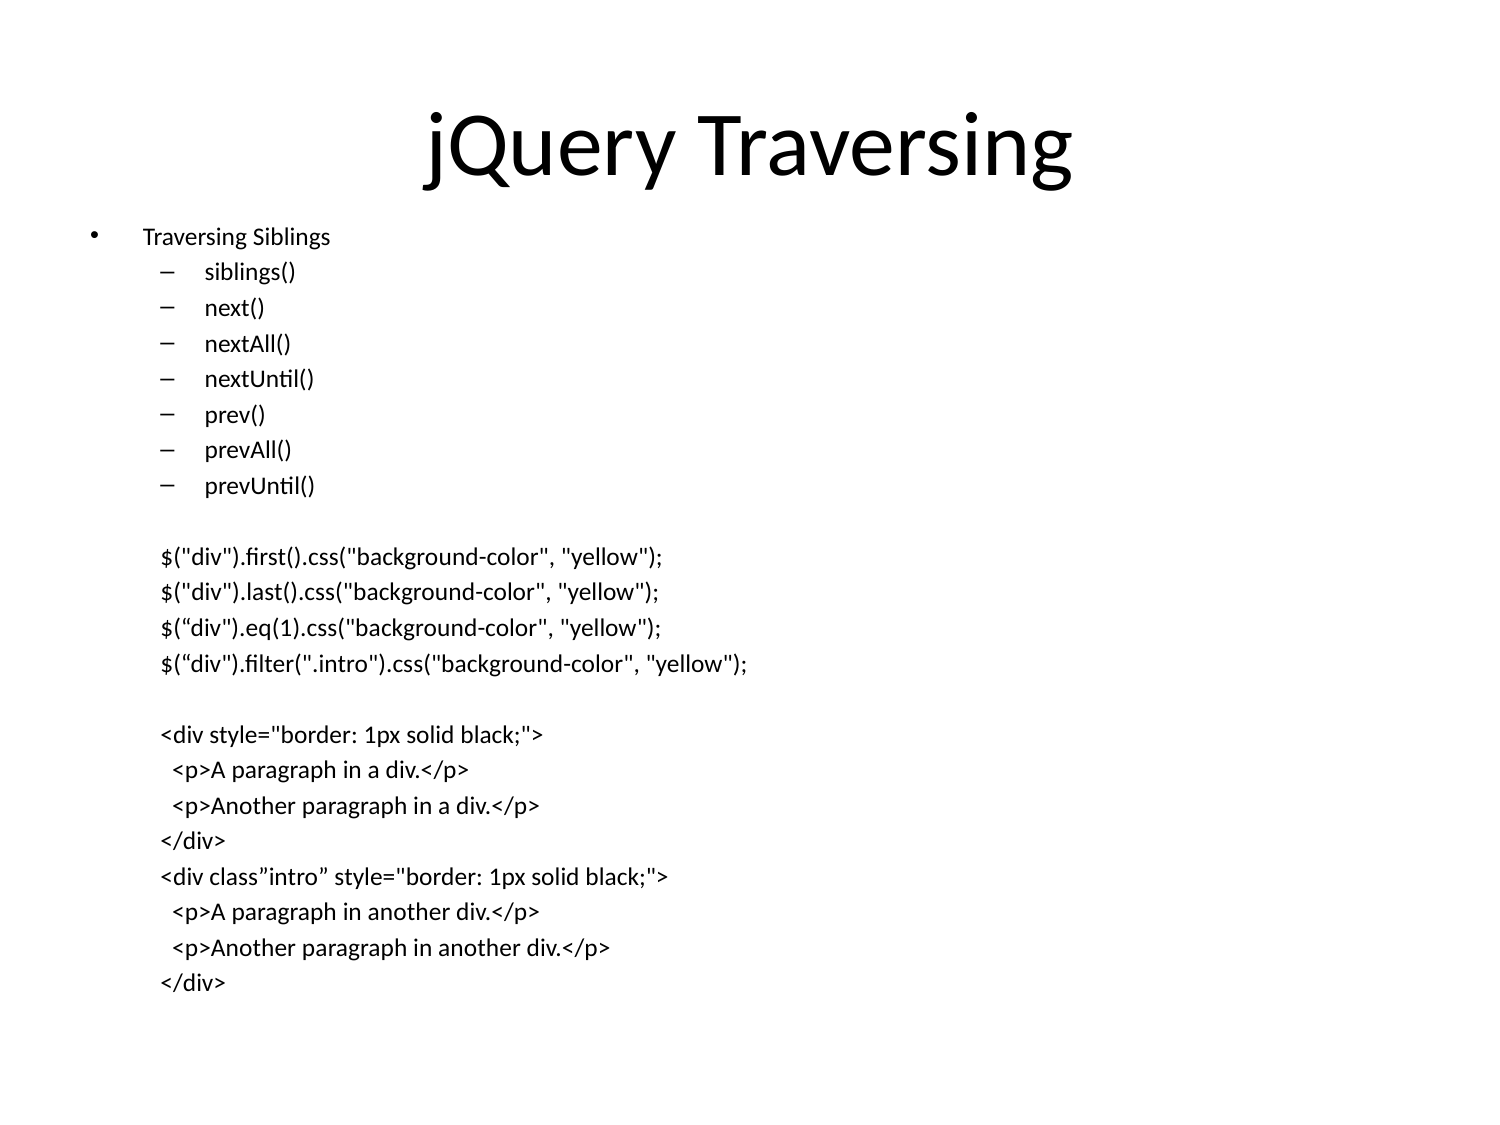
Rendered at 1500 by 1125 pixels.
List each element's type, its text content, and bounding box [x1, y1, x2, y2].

title jQuery Traversing [75, 45, 1425, 212]
list Traversing Siblings siblings() next() nextAll() nextUntil() prev() prevAll() prevUntil() $("div").first().css("background-color", "yellow"); $("div").last().css("background-color", "yellow"); $(“div").eq(1).css("background-color", "yellow"); $(“div").filter(".intro").css("background-color", "yellow"); <div style="border: 1px solid black;"> <p>A paragraph in a div.</p> <p>Another paragraph in a div.</p> </div> <div class”intro” style="border: 1px solid black;"> <p>A paragraph in another div.</p> <p>Another paragraph in another div.</p> </div> [75, 212, 1425, 1005]
